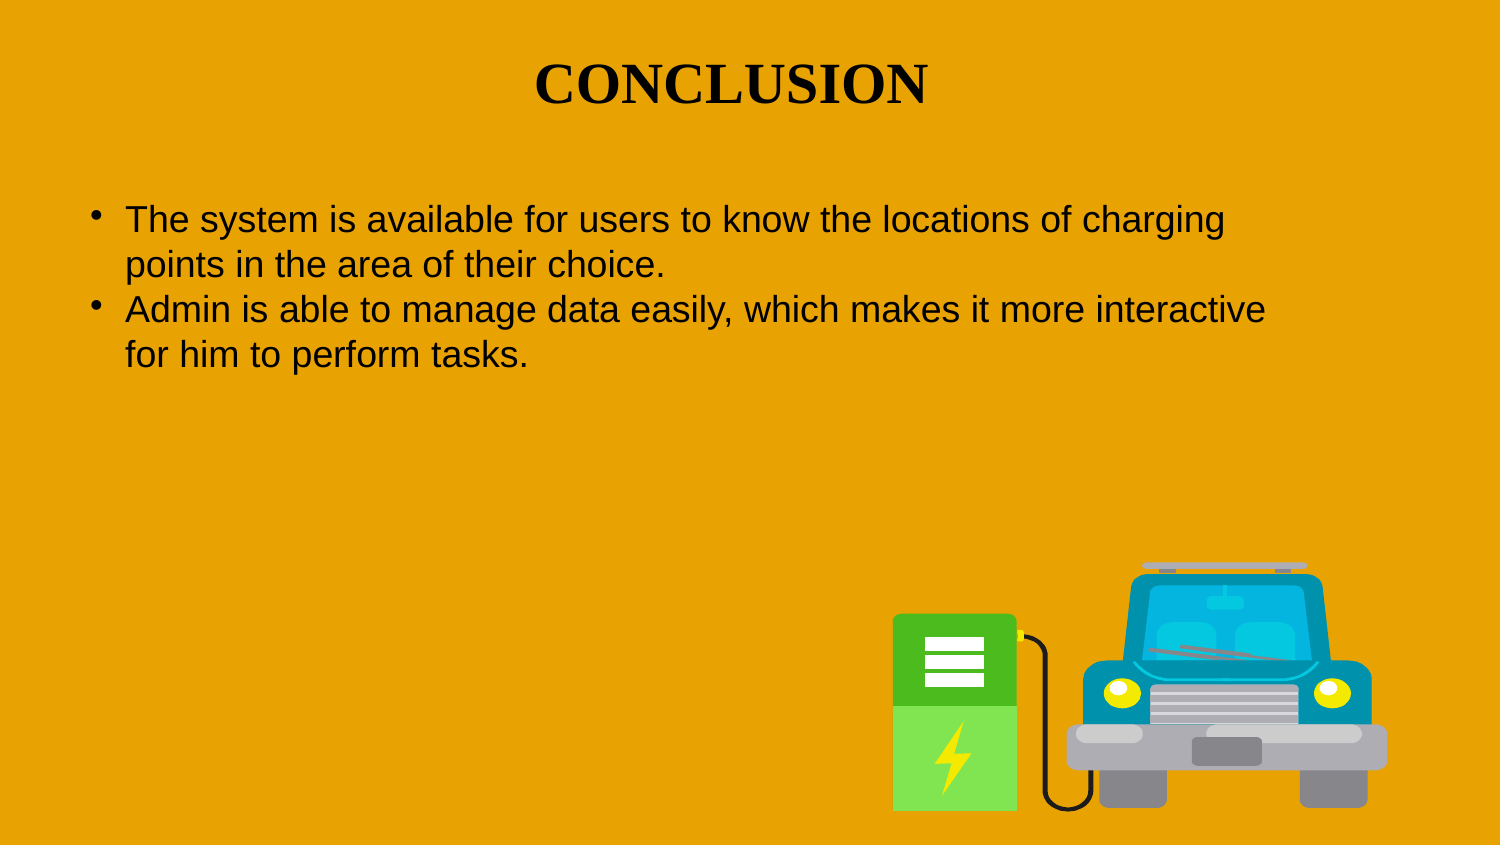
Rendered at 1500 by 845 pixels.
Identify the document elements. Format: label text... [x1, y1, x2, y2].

text_box The system is available for users to know the locations of charging points in the area of their choice. Admin is able to manage data easily, which makes it more interactive for him to perform tasks. [75, 187, 1313, 413]
text_box CONCLUSION [187, 37, 1275, 117]
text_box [892, 562, 1388, 812]
